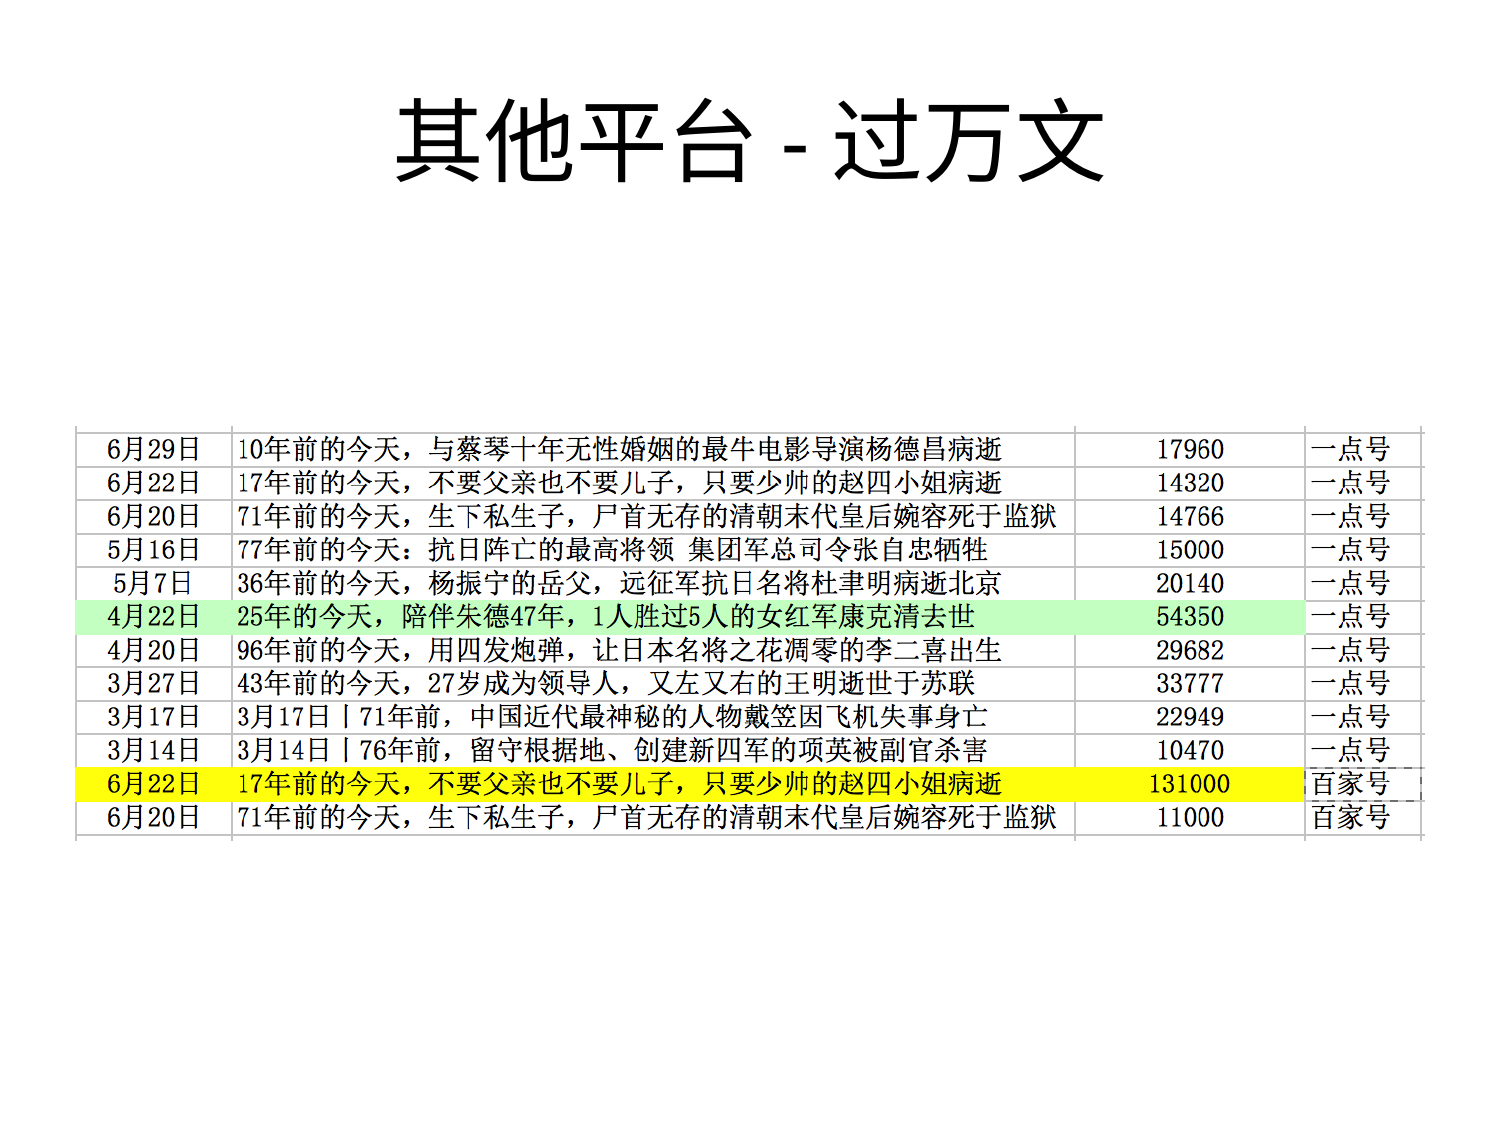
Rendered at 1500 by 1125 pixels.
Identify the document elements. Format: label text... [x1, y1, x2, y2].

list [74, 262, 1426, 1006]
title 其他平台-过万文 [75, 45, 1425, 233]
